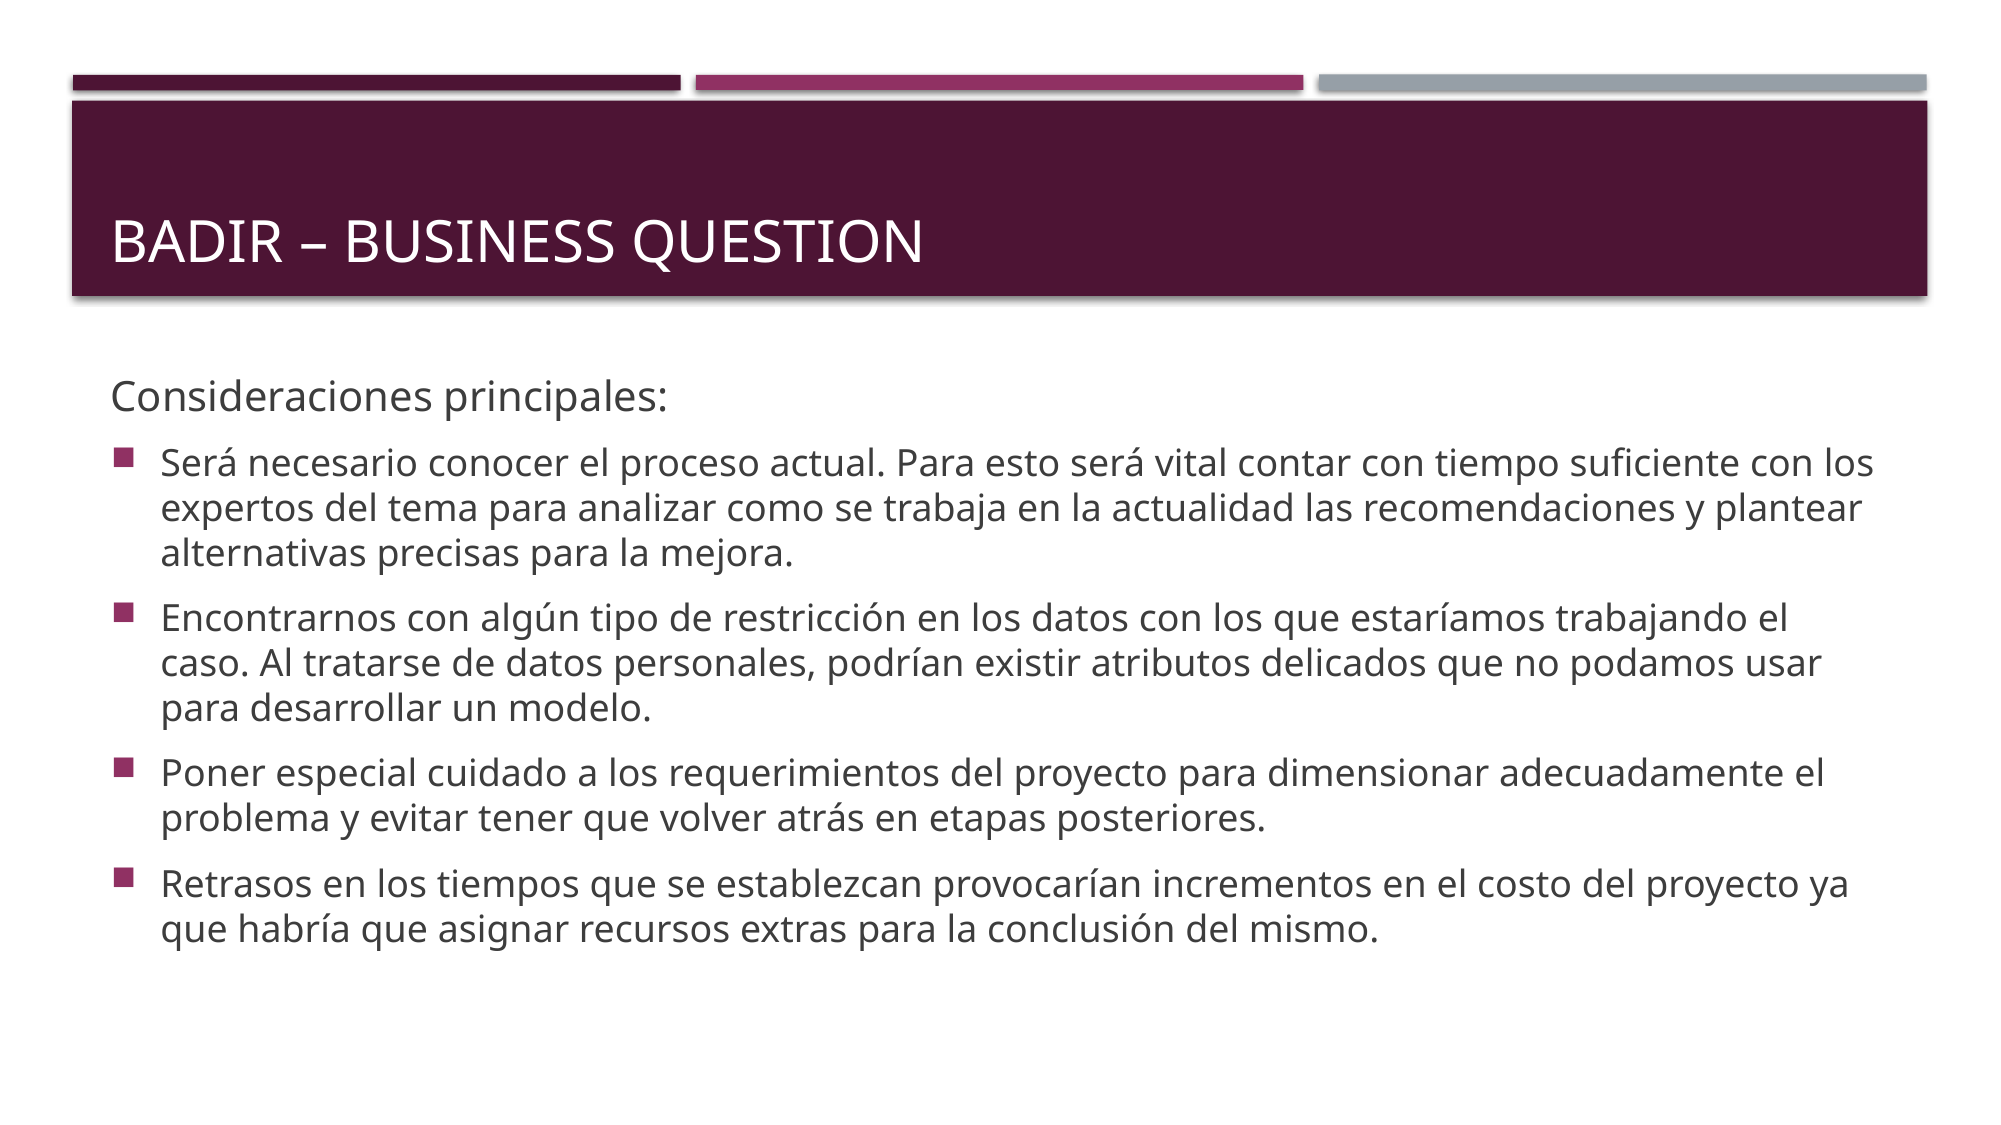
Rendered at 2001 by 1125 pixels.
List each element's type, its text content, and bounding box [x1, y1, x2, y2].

title Badir – BUSINESS QUESTION [95, 115, 1905, 282]
list Consideraciones principales: Será necesario conocer el proceso actual. Para esto será vital contar con tiempo suficiente con los expertos del tema para analizar como se trabaja en la actualidad las recomendaciones y plantear alternativas precisas para la mejora. Encontrarnos con algún tipo de restricción en los datos con los que estaríamos trabajando el caso. Al tratarse de datos personales, podrían existir atributos delicados que no podamos usar para desarrollar un modelo. Poner especial cuidado a los requerimientos del proyecto para dimensionar adecuadamente el problema y evitar tener que volver atrás en etapas posteriores. Retrasos en los tiempos que se establezcan provocarían incrementos en el costo del proyecto ya que habría que asignar recursos extras para la conclusión del mismo. [95, 357, 1905, 962]
